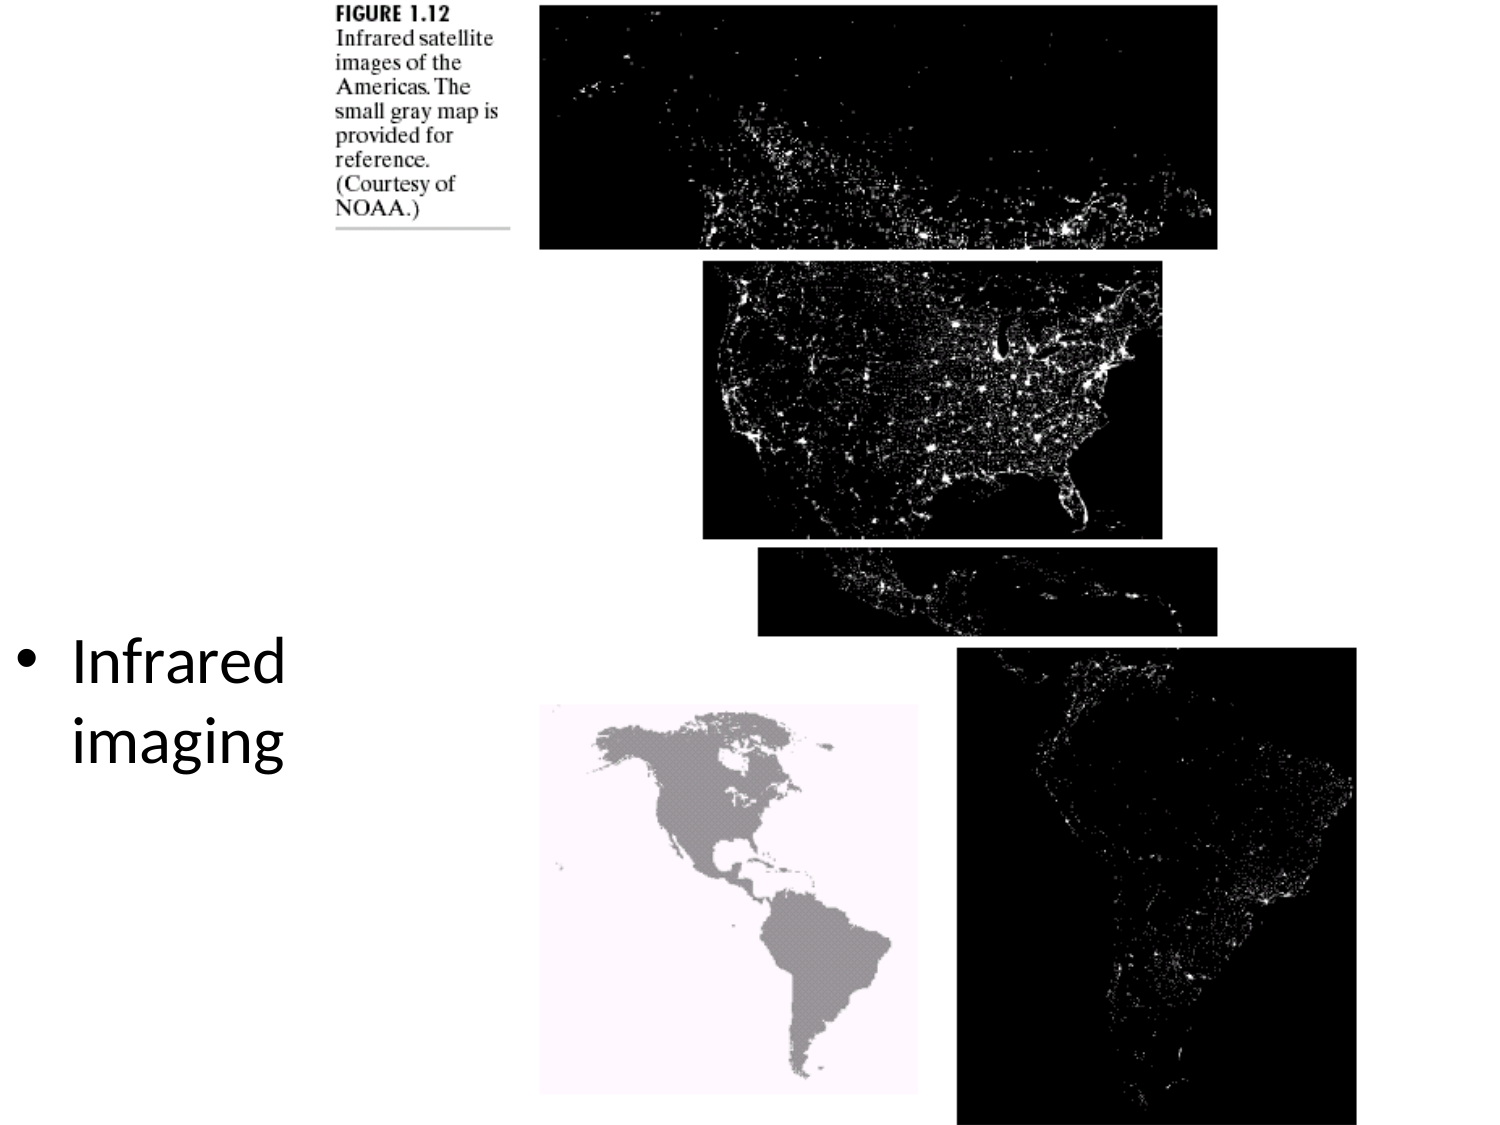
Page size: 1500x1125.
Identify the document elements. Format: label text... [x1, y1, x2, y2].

list Infrared imaging [0, 609, 326, 835]
picture [331, 0, 1365, 1125]
